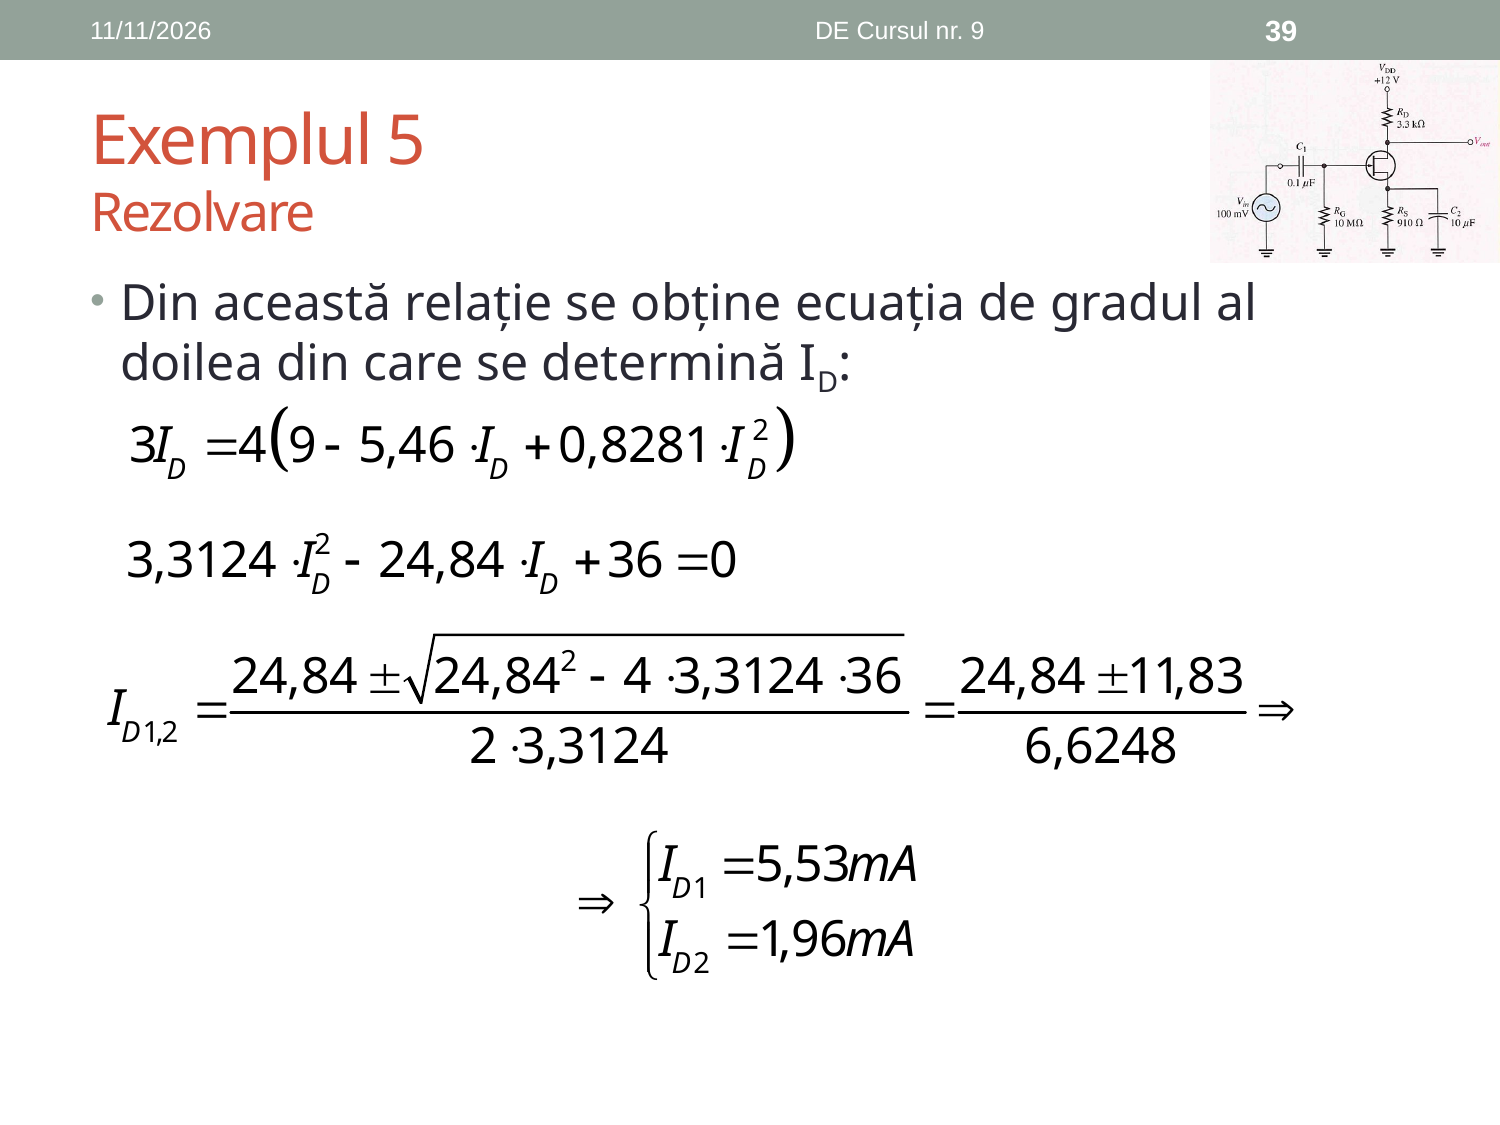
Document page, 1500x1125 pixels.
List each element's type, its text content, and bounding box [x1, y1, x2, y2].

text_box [123, 400, 800, 501]
footer DE Cursul nr. 9 [562, 3, 1238, 57]
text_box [570, 822, 930, 990]
title Exemplul 5 Rezolvare [75, 87, 1207, 250]
list Din această relație se obține ecuația de gradul al doilea din care se determină ID: [75, 262, 1425, 1063]
picture [1210, 60, 1500, 263]
slide_number 39 [1250, 3, 1425, 57]
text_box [103, 624, 1313, 780]
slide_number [75, 3, 550, 57]
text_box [120, 518, 747, 607]
